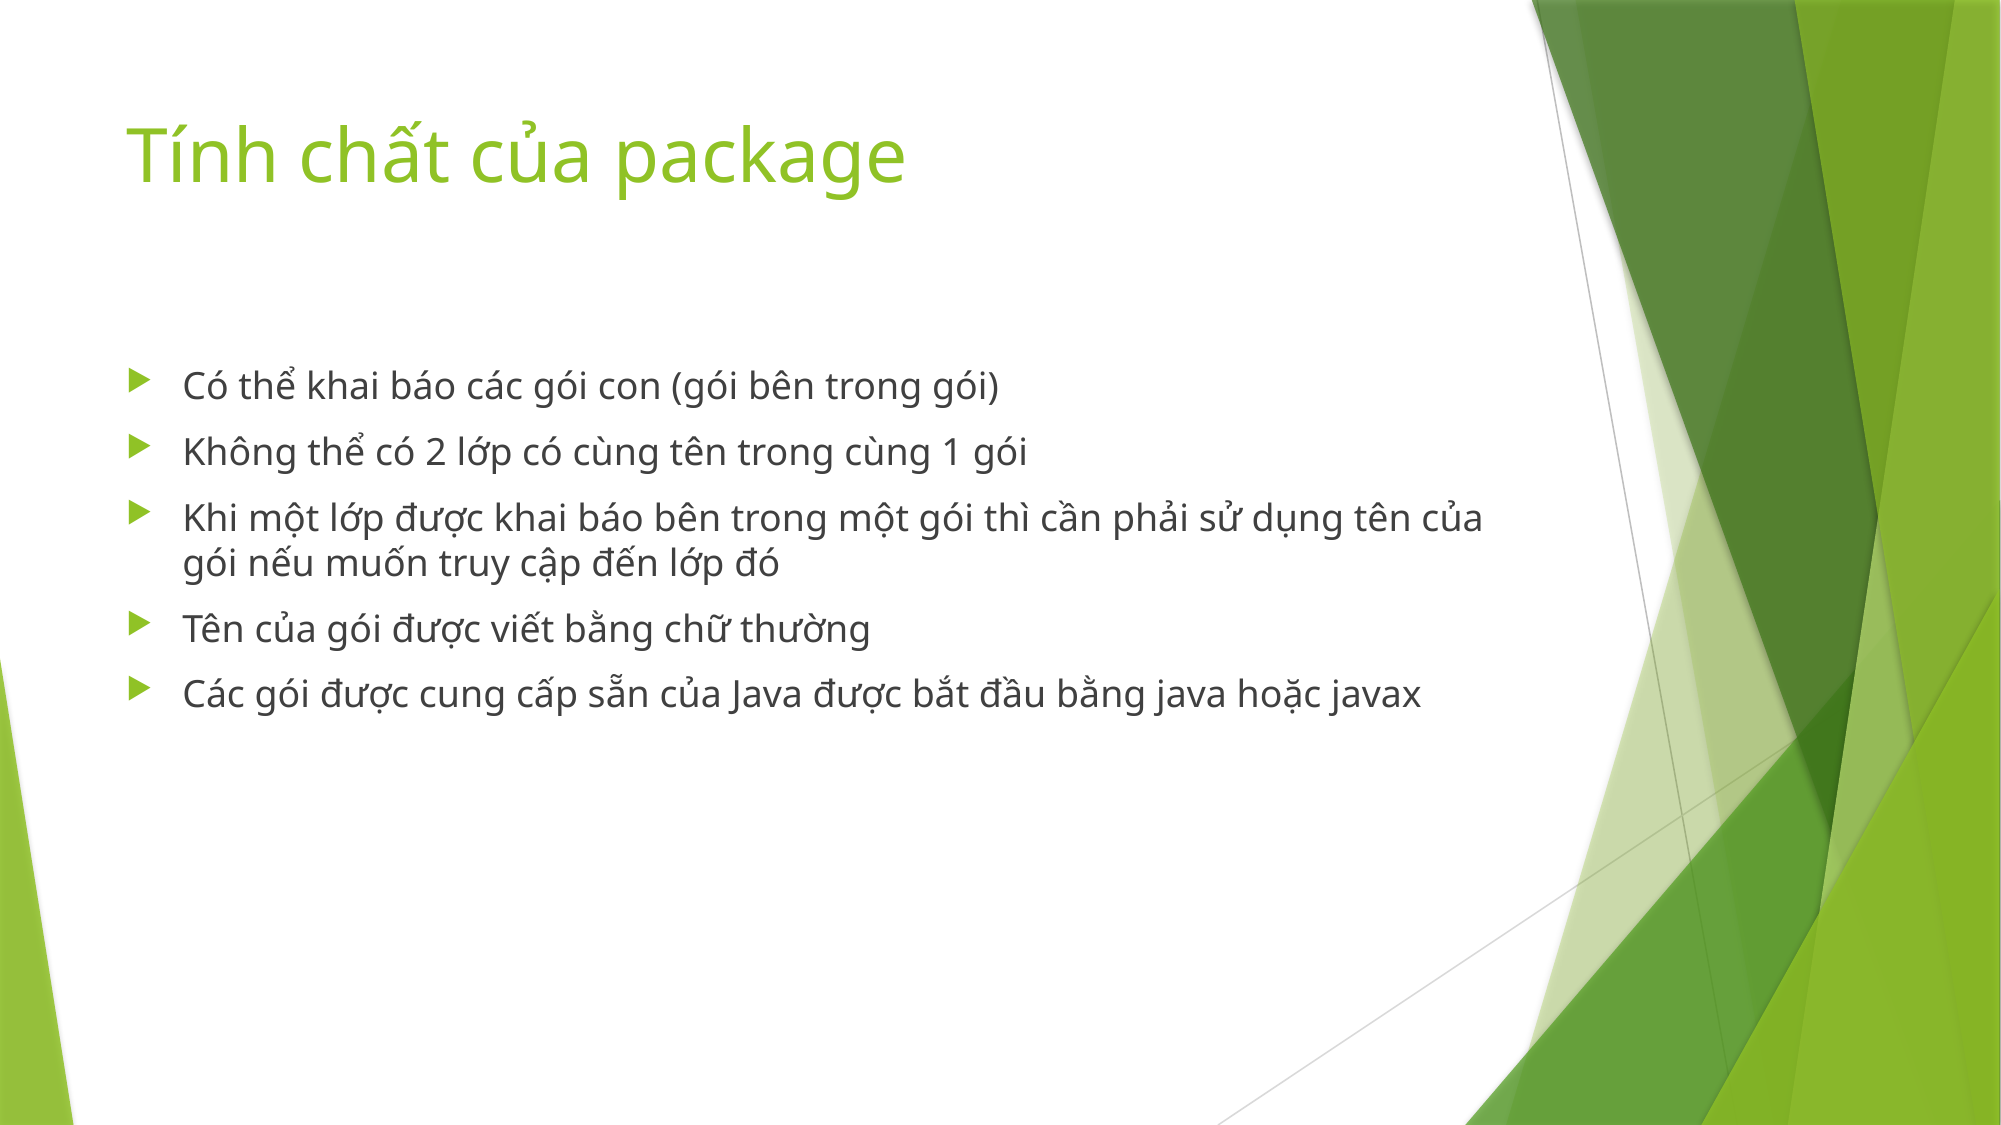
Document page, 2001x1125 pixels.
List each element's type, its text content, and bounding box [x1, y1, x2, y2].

list Có thể khai báo các gói con (gói bên trong gói) Không thể có 2 lớp có cùng tên trong cùng 1 gói Khi một lớp được khai báo bên trong một gói thì cần phải sử dụng tên của gói nếu muốn truy cập đến lớp đó Tên của gói được viết bằng chữ thường Các gói được cung cấp sẵn của Java được bắt đầu bằng java hoặc javax [111, 354, 1522, 992]
title Tính chất của package [111, 99, 1522, 317]
